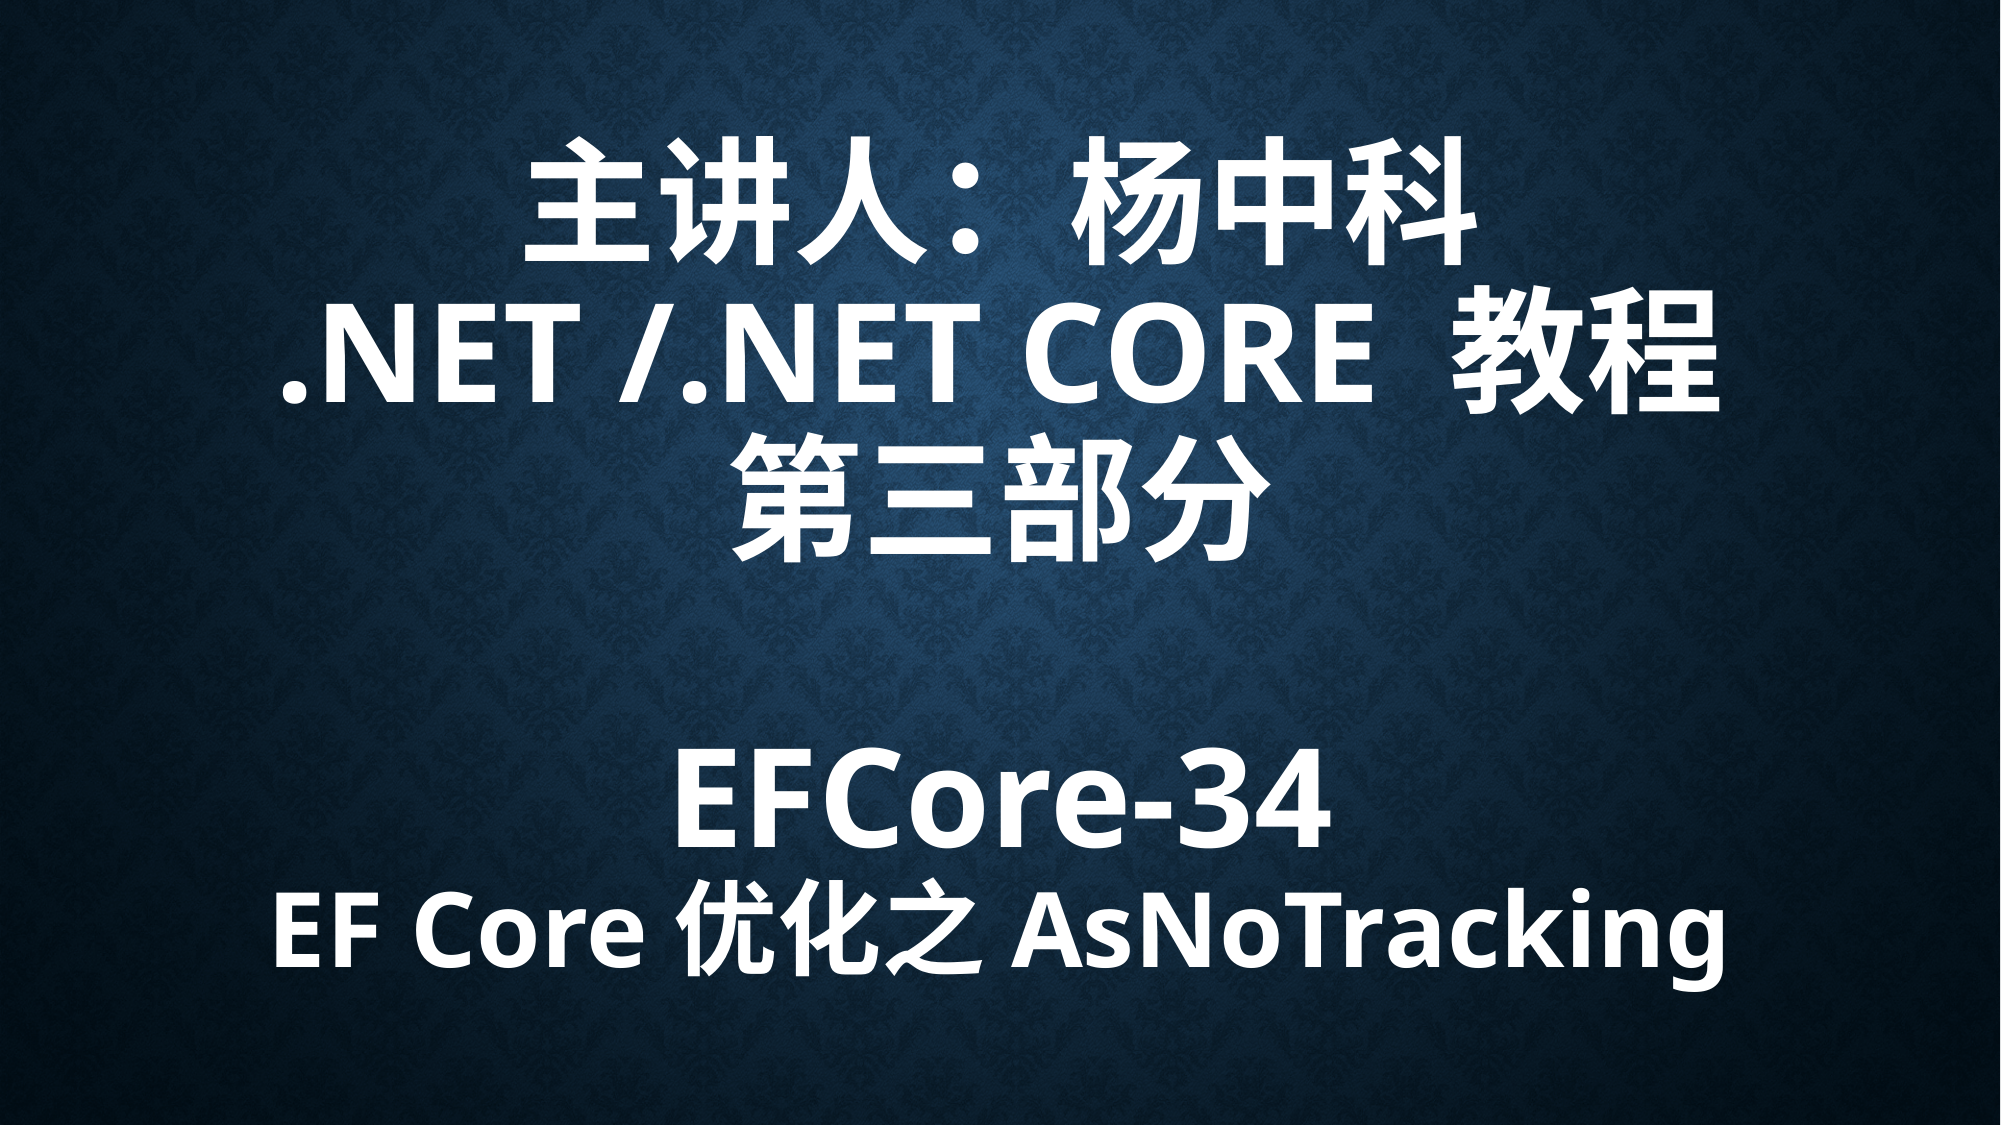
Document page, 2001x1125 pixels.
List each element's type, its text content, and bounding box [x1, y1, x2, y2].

title 主讲人：杨中科 .NET /.NET Core 教程 第三部分 EFCore-34 EF Core优化之AsNoTracking [55, 52, 1945, 1073]
